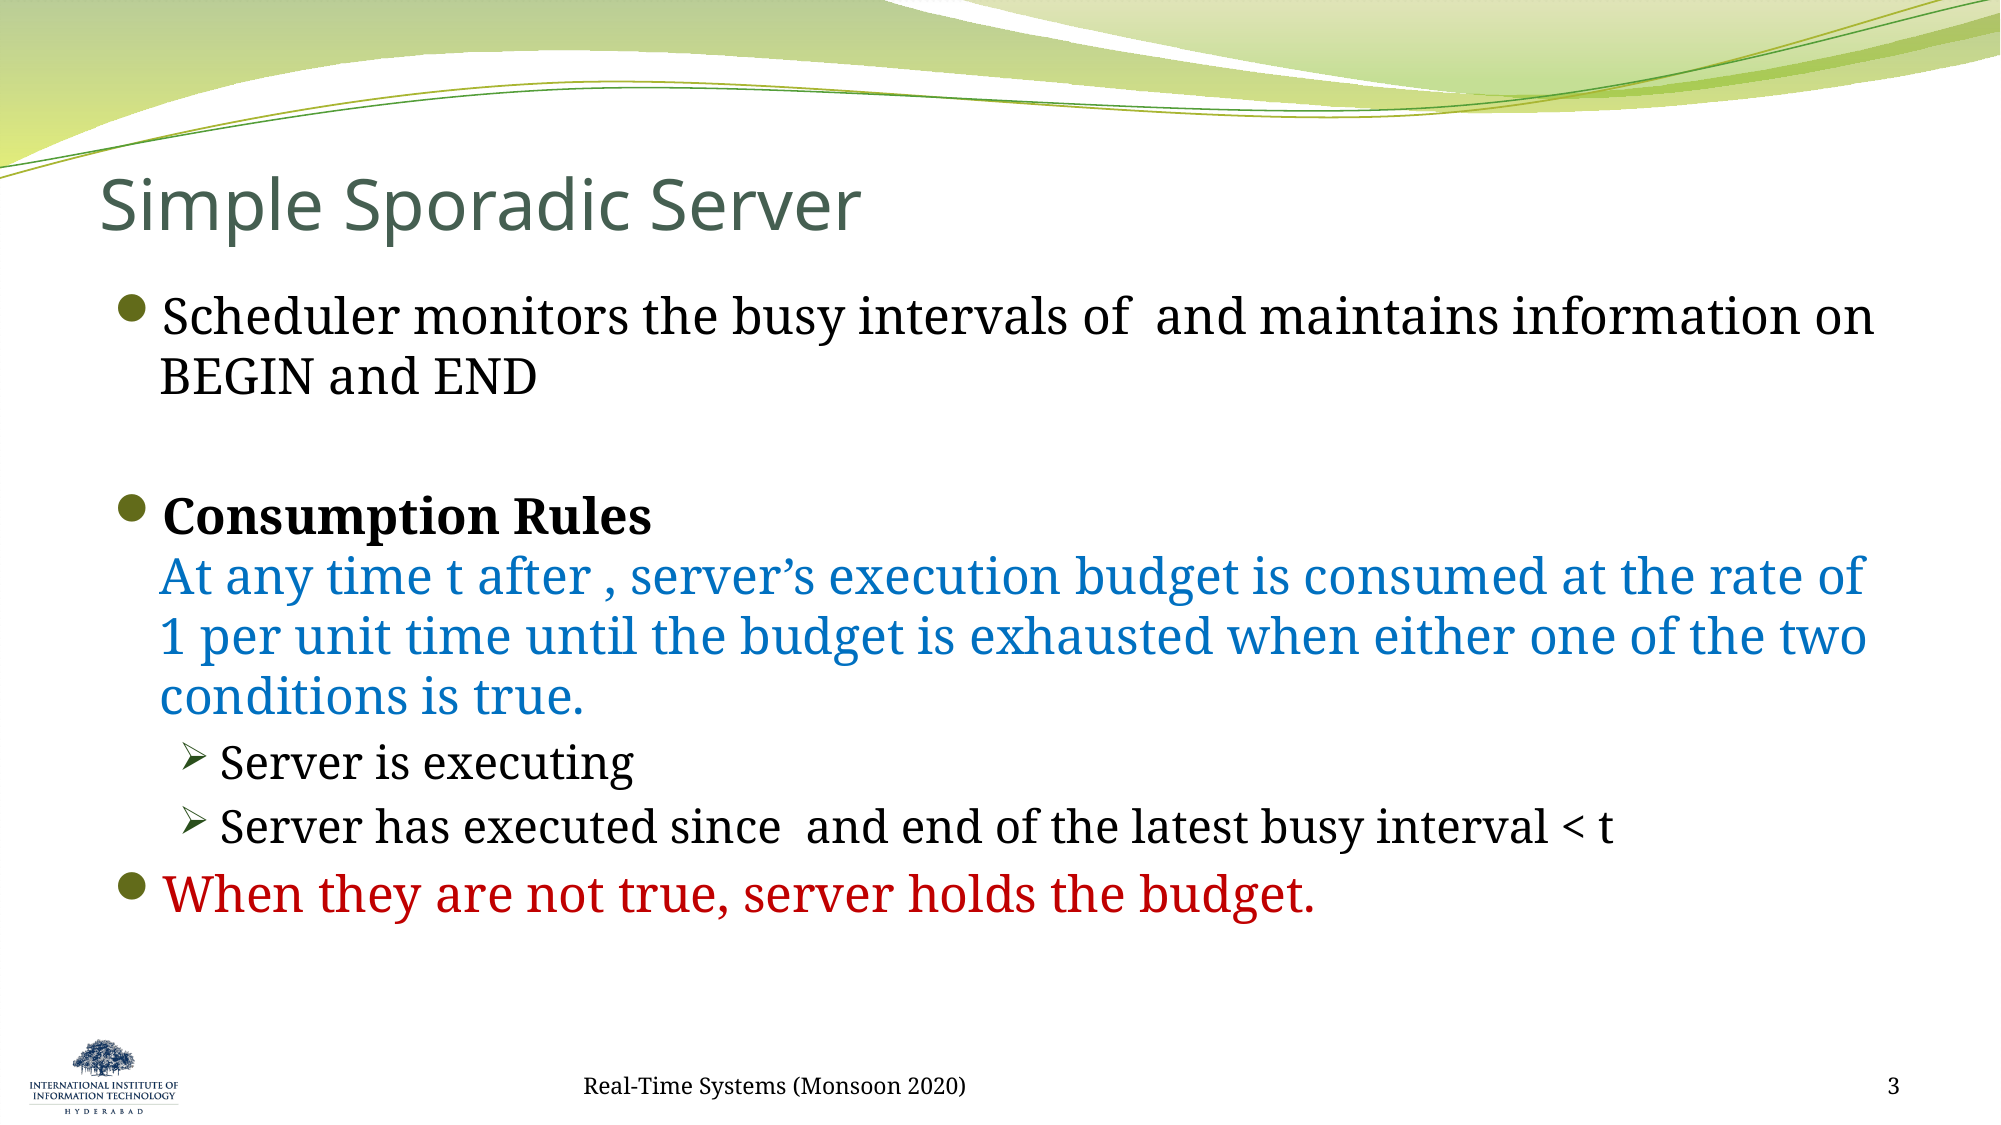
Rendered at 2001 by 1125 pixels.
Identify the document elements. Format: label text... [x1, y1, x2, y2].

title Simple Sporadic Server [99, 82, 1900, 245]
picture [26, 1036, 182, 1117]
footer Real-Time Systems (Monsoon 2020) [583, 1042, 1317, 1103]
slide_number 3 [1733, 1042, 1900, 1103]
